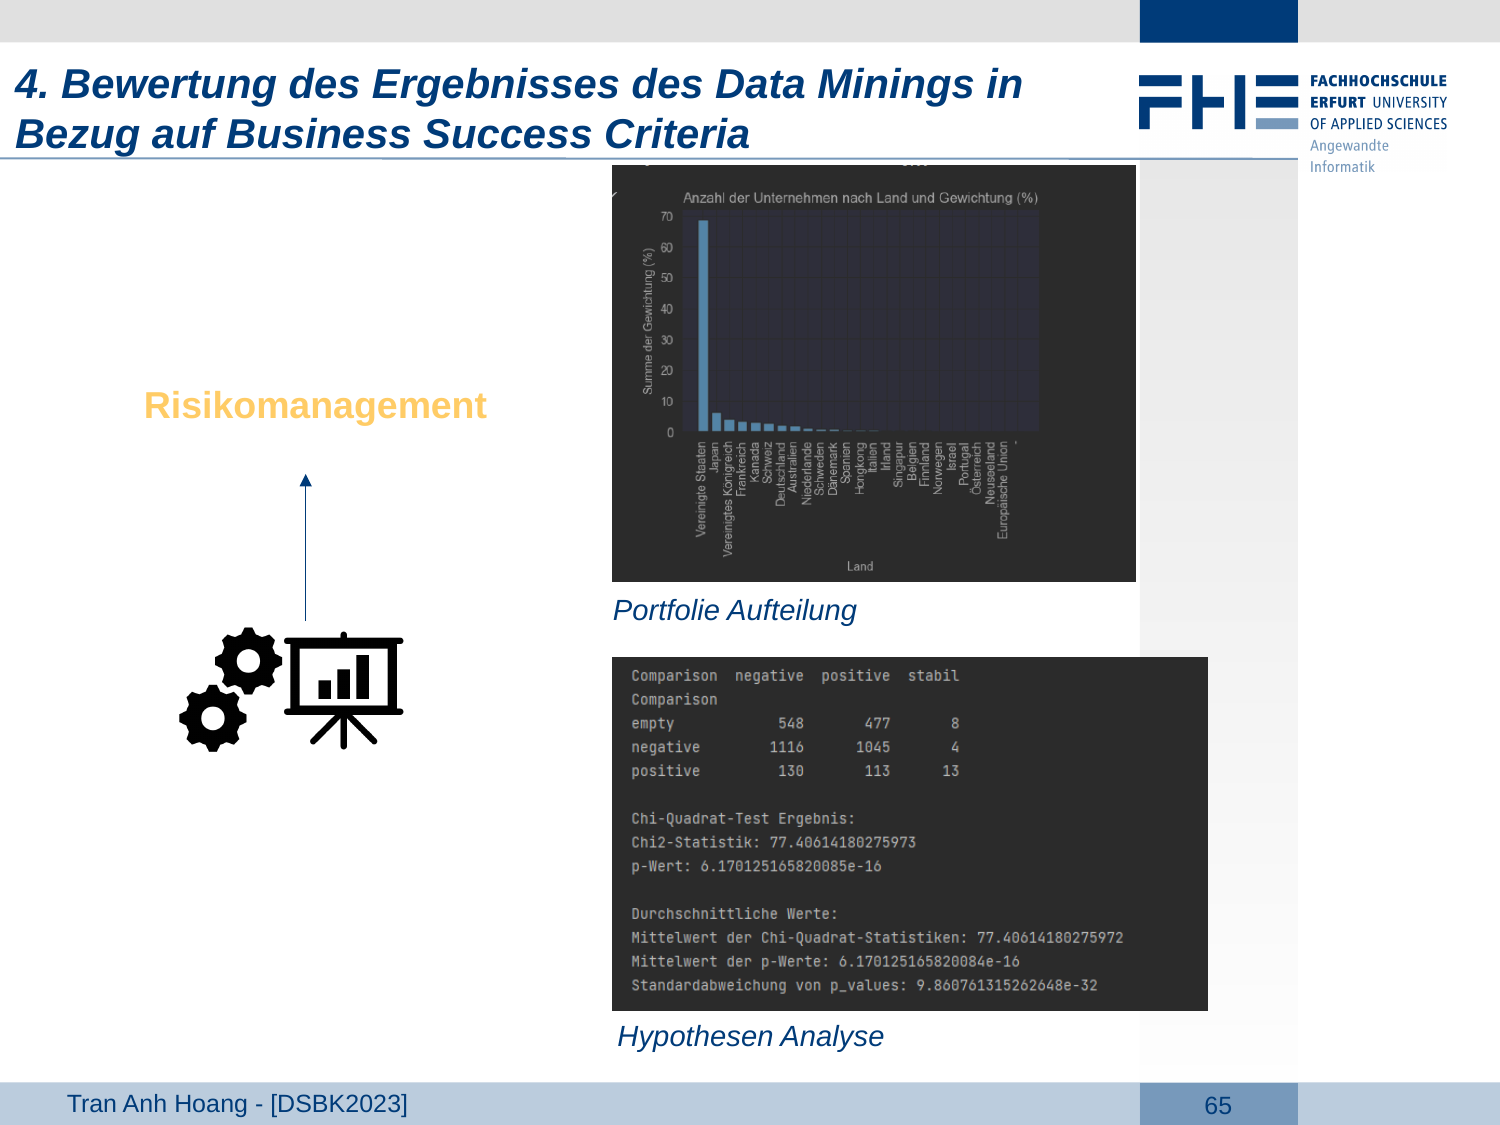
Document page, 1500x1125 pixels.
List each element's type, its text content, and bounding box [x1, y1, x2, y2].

title 4. Bewertung des Ergebnisses des Data Minings in Bezug auf Business Success Criteria [0, 41, 1146, 171]
picture [1146, 75, 1447, 172]
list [155, 614, 268, 765]
picture [612, 657, 1208, 1011]
text_box Hypothesen Analyse [602, 1010, 1217, 1060]
picture [268, 614, 419, 765]
picture [612, 165, 1136, 582]
text_box Risikomanagement [76, 373, 555, 434]
text_box Portfolie Aufteilung [598, 583, 1213, 634]
